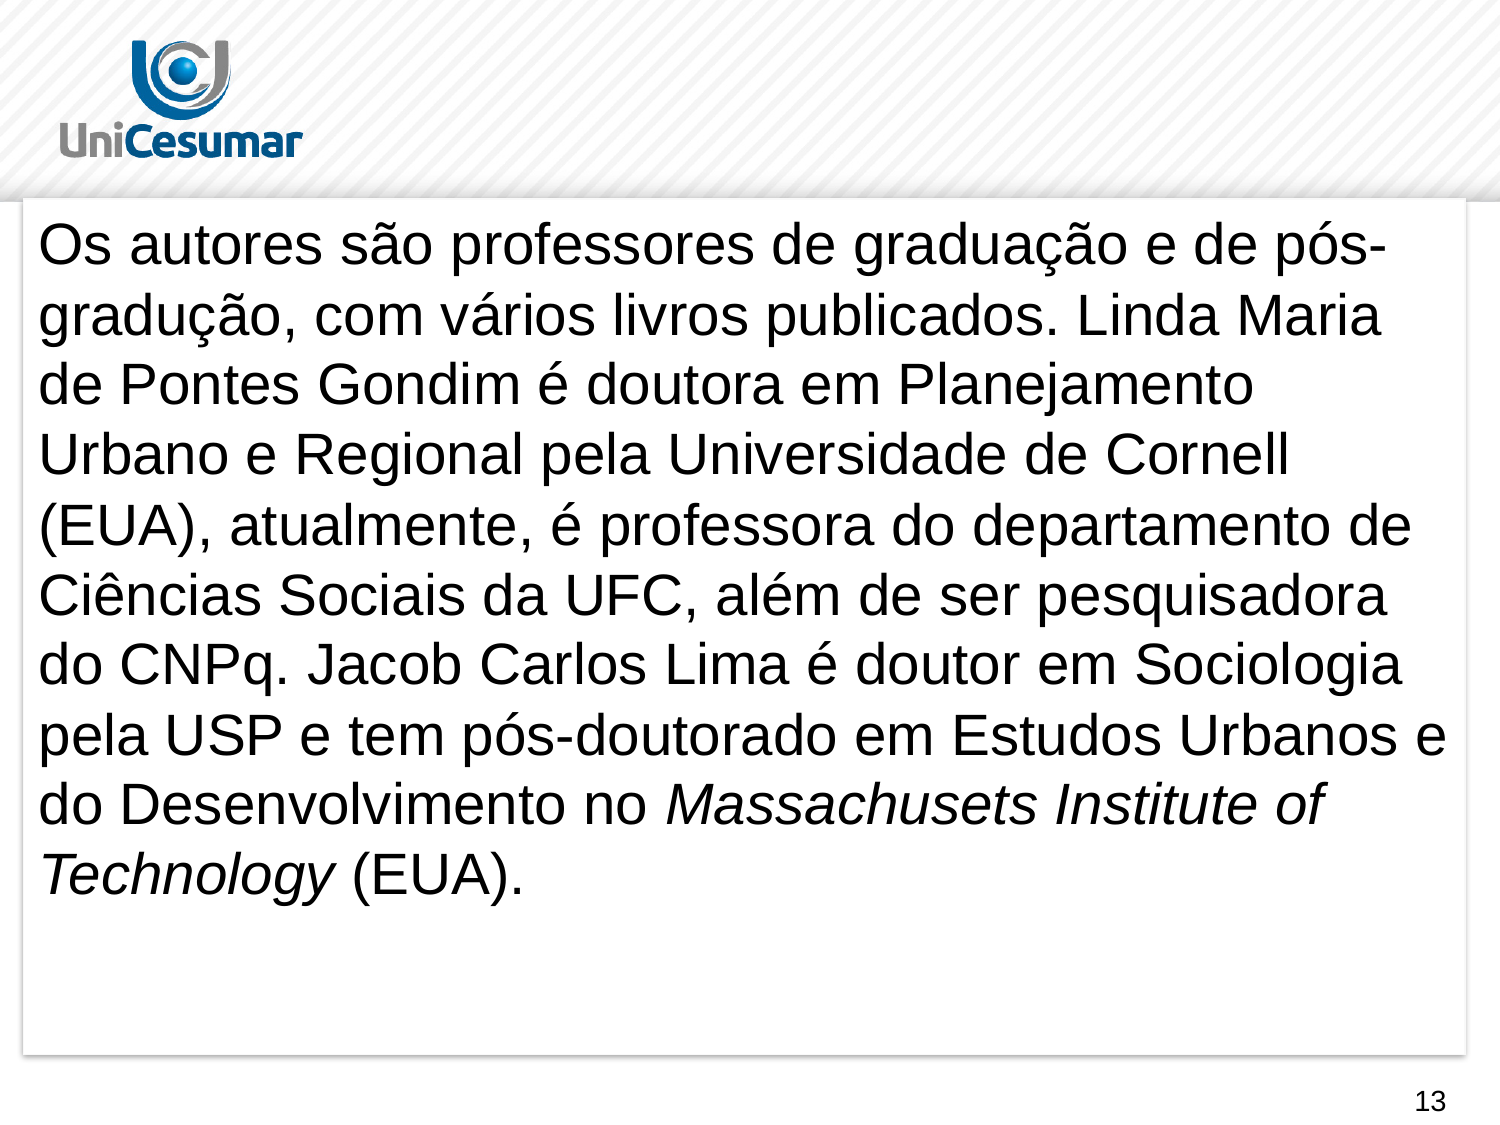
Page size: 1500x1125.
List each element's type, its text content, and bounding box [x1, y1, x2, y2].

subtitle Os autores são professores de graduação e de pós-gradução, com vários livros publicados. Linda Maria de Pontes Gondim é doutora em Planejamento Urbano e Regional pela Universidade de Cornell (EUA), atualmente, é professora do departamento de Ciências Sociais da UFC, além de ser pesquisadora do CNPq. Jacob Carlos Lima é doutor em Sociologia pela USP e tem pós-doutorado em Estudos Urbanos e do Desenvolvimento no Massachusets Institute of Technology (EUA). [23, 198, 1466, 1055]
picture [0, 0, 1500, 1125]
